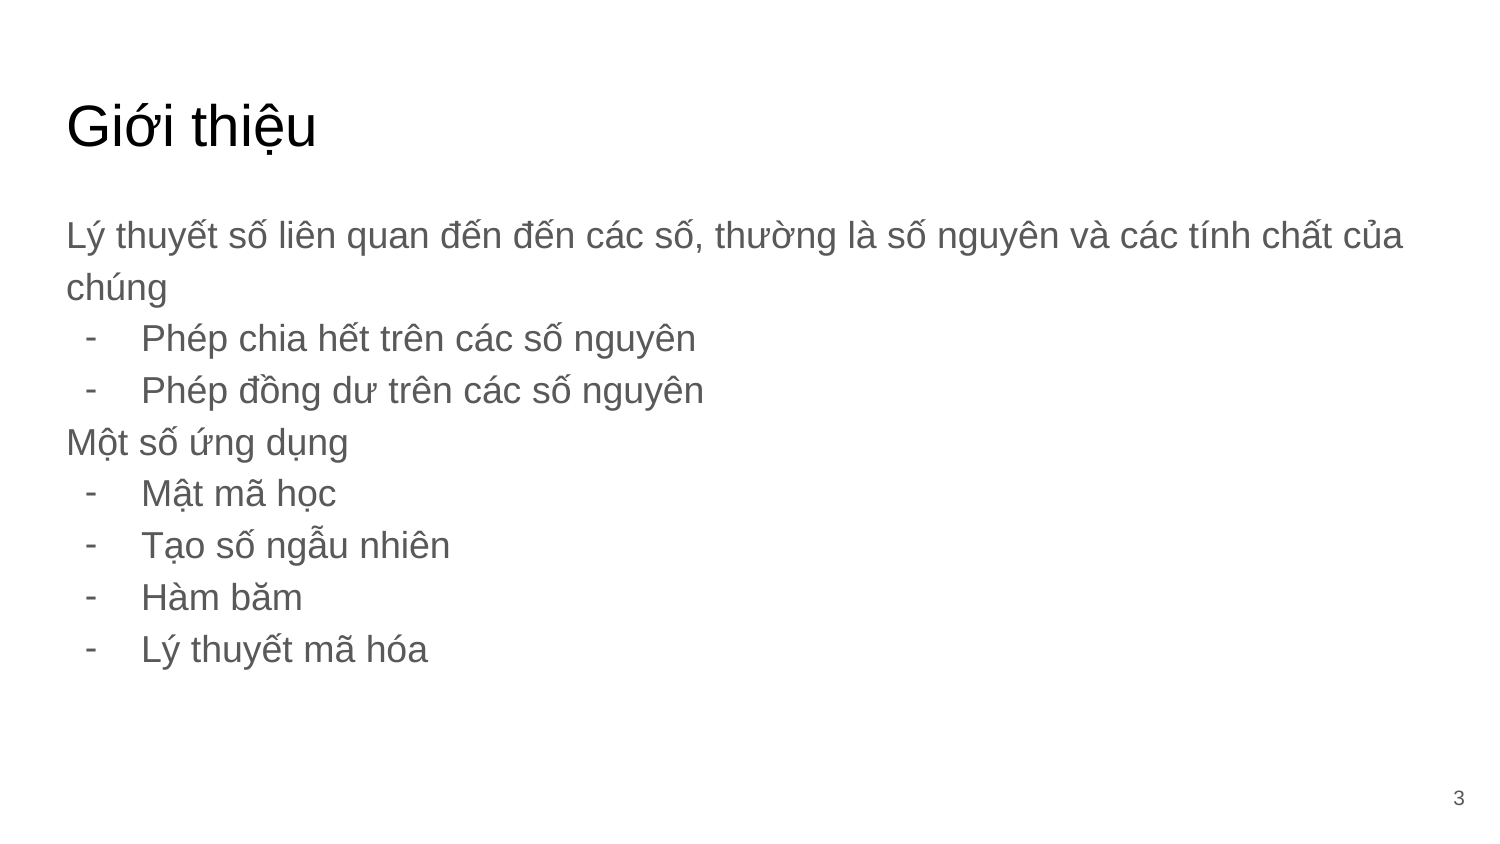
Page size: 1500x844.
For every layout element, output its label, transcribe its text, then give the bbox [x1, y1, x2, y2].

list Lý thuyết số liên quan đến đến các số, thường là số nguyên và các tính chất của chúng Phép chia hết trên các số nguyên Phép đồng dư trên các số nguyên Một số ứng dụng Mật mã học Tạo số ngẫu nhiên Hàm băm Lý thuyết mã hóa [51, 189, 1449, 750]
slide_number ‹#› [1389, 764, 1480, 830]
title Giới thiệu [51, 72, 1449, 167]
